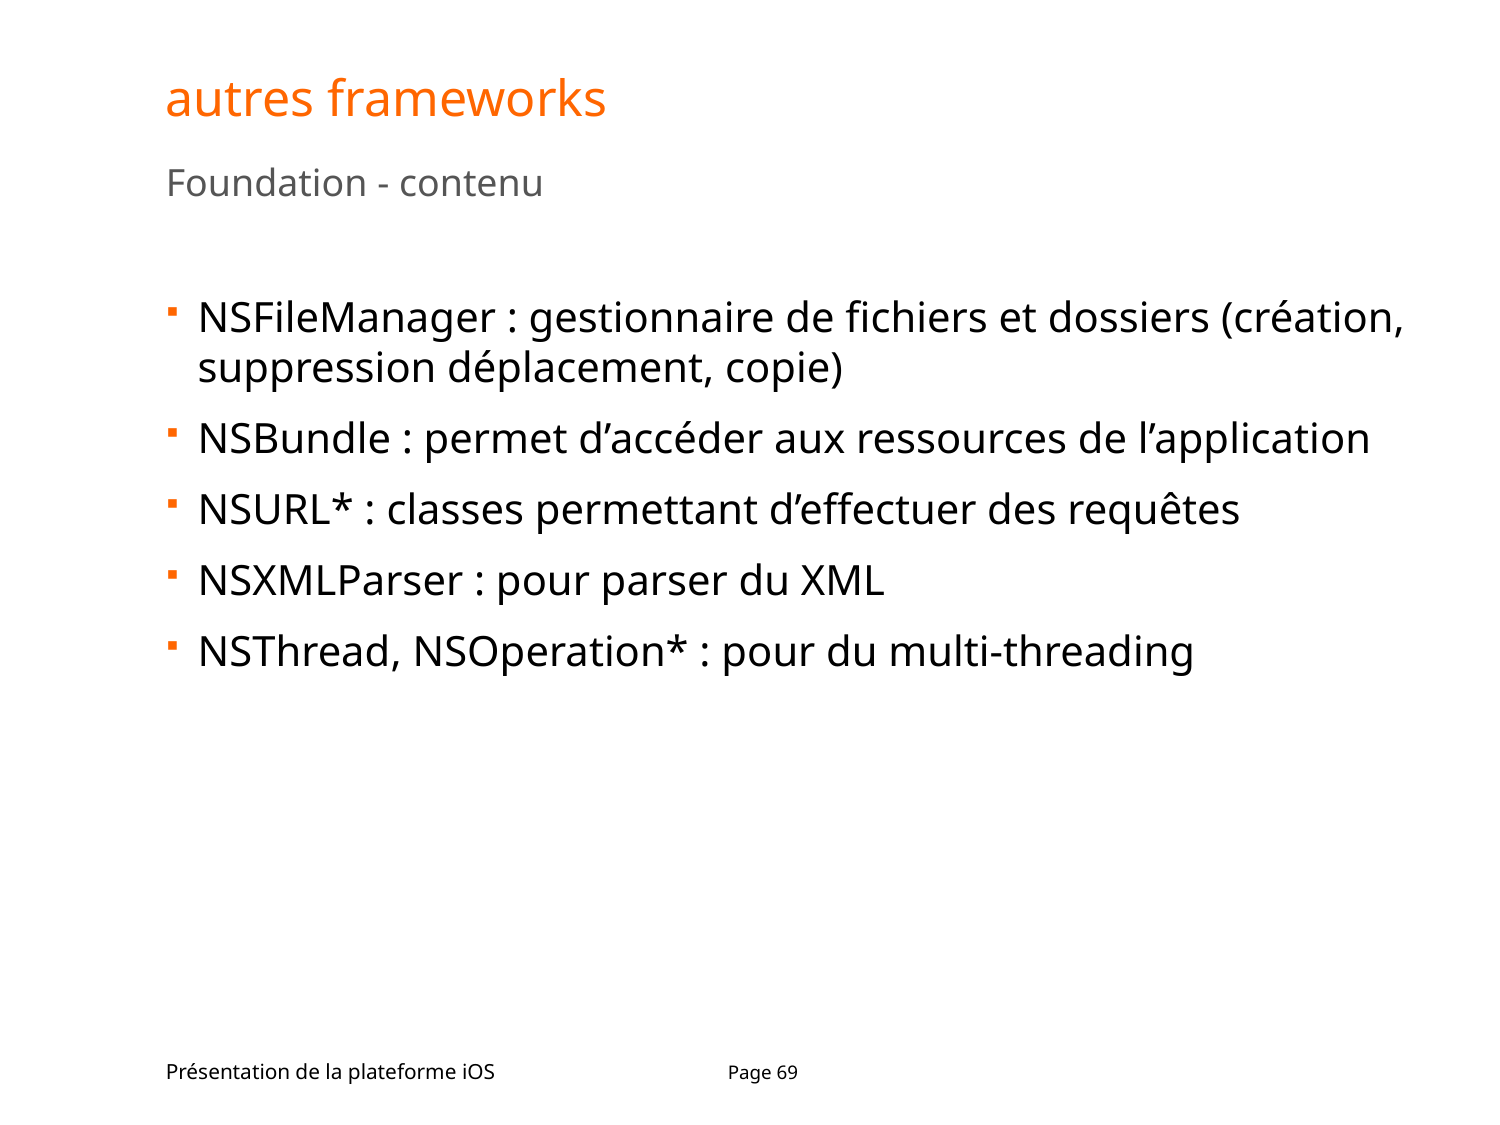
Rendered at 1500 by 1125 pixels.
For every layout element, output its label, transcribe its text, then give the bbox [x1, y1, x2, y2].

title autres frameworks [165, 66, 1448, 148]
footer Présentation de la plateforme iOS [165, 1050, 575, 1087]
list NSFileManager : gestionnaire de fichiers et dossiers (création, suppression déplacement, copie) NSBundle : permet d’accéder aux ressources de l’application NSURL* : classes permettant d’effectuer des requêtes NSXMLParser : pour parser du XML NSThread, NSOperation* : pour du multi-threading [165, 290, 1483, 929]
list Foundation - contenu [165, 158, 1448, 209]
